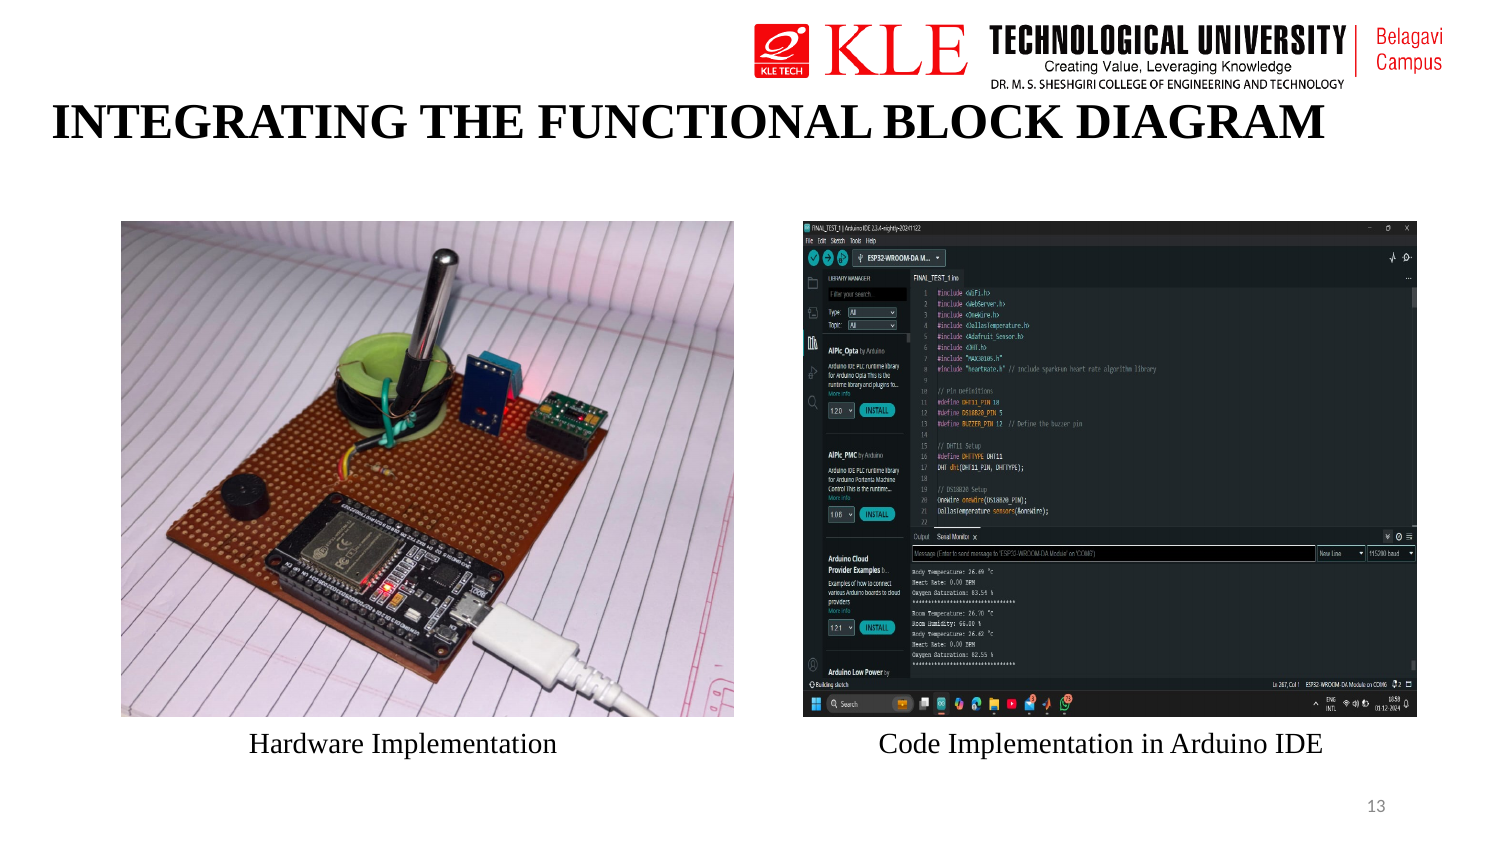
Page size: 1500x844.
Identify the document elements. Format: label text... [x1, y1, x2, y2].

picture [749, 16, 1452, 95]
text_box Code Implementation in Arduino IDE [864, 724, 1345, 767]
picture [803, 221, 1417, 718]
slide_number 13 [1059, 782, 1397, 827]
text_box Hardware Implementation [234, 724, 606, 767]
text_box INTEGRATING THE FUNCTIONAL BLOCK DIAGRAM [36, 80, 1345, 156]
picture [120, 221, 734, 718]
